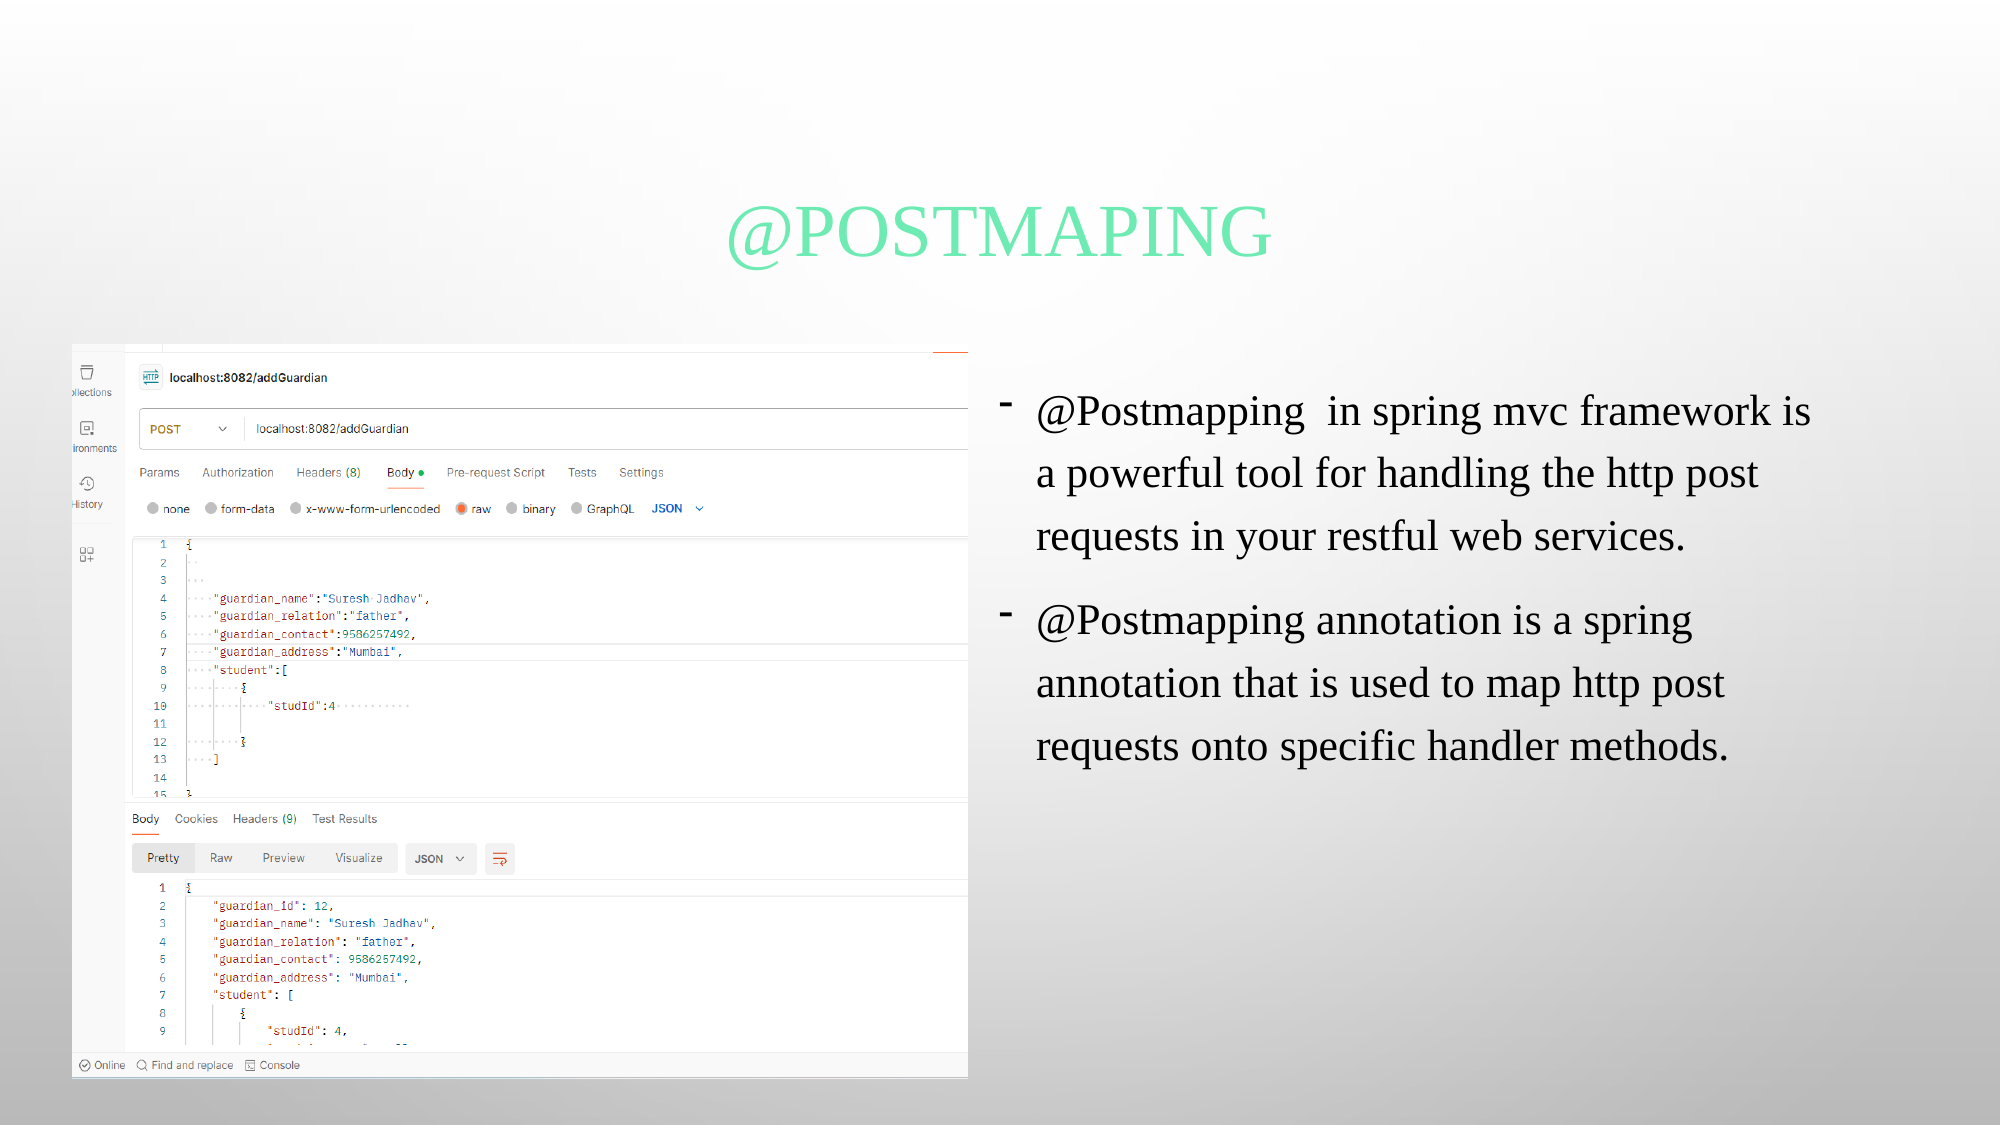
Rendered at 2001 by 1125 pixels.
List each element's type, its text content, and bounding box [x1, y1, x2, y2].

title @postmaping [149, 101, 1851, 364]
picture [0, 0, 2000, 1125]
list @Postmapping in spring mvc framework is a powerful tool for handling the http post requests in your restful web services. @Postmapping annotation is a spring annotation that is used to map http post requests onto specific handler methods. [983, 363, 1834, 986]
